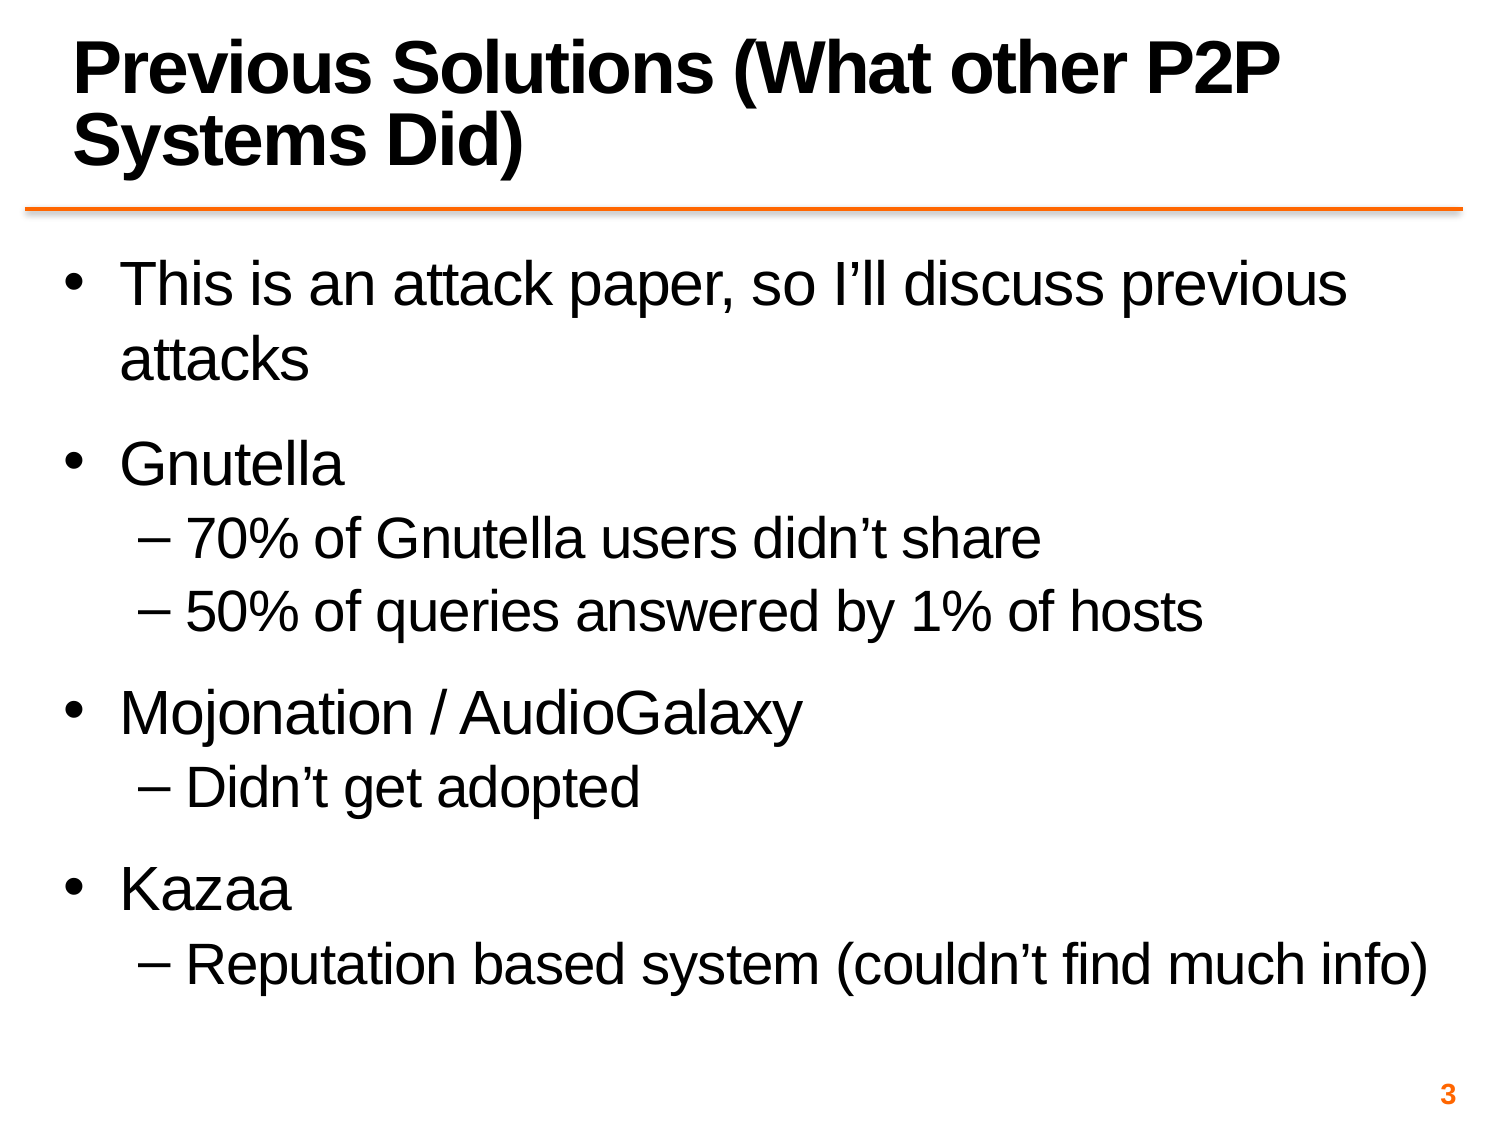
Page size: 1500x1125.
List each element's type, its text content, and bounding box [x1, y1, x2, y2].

title Previous Solutions (What other P2P Systems Did) [57, 12, 1463, 188]
list This is an attack paper, so I’ll discuss previous attacks Gnutella 70% of Gnutella users didn’t share 50% of queries answered by 1% of hosts Mojonation / AudioGalaxy Didn’t get adopted Kazaa Reputation based system (couldn’t find much info) [57, 237, 1463, 1063]
slide_number 3 [1112, 1074, 1463, 1110]
